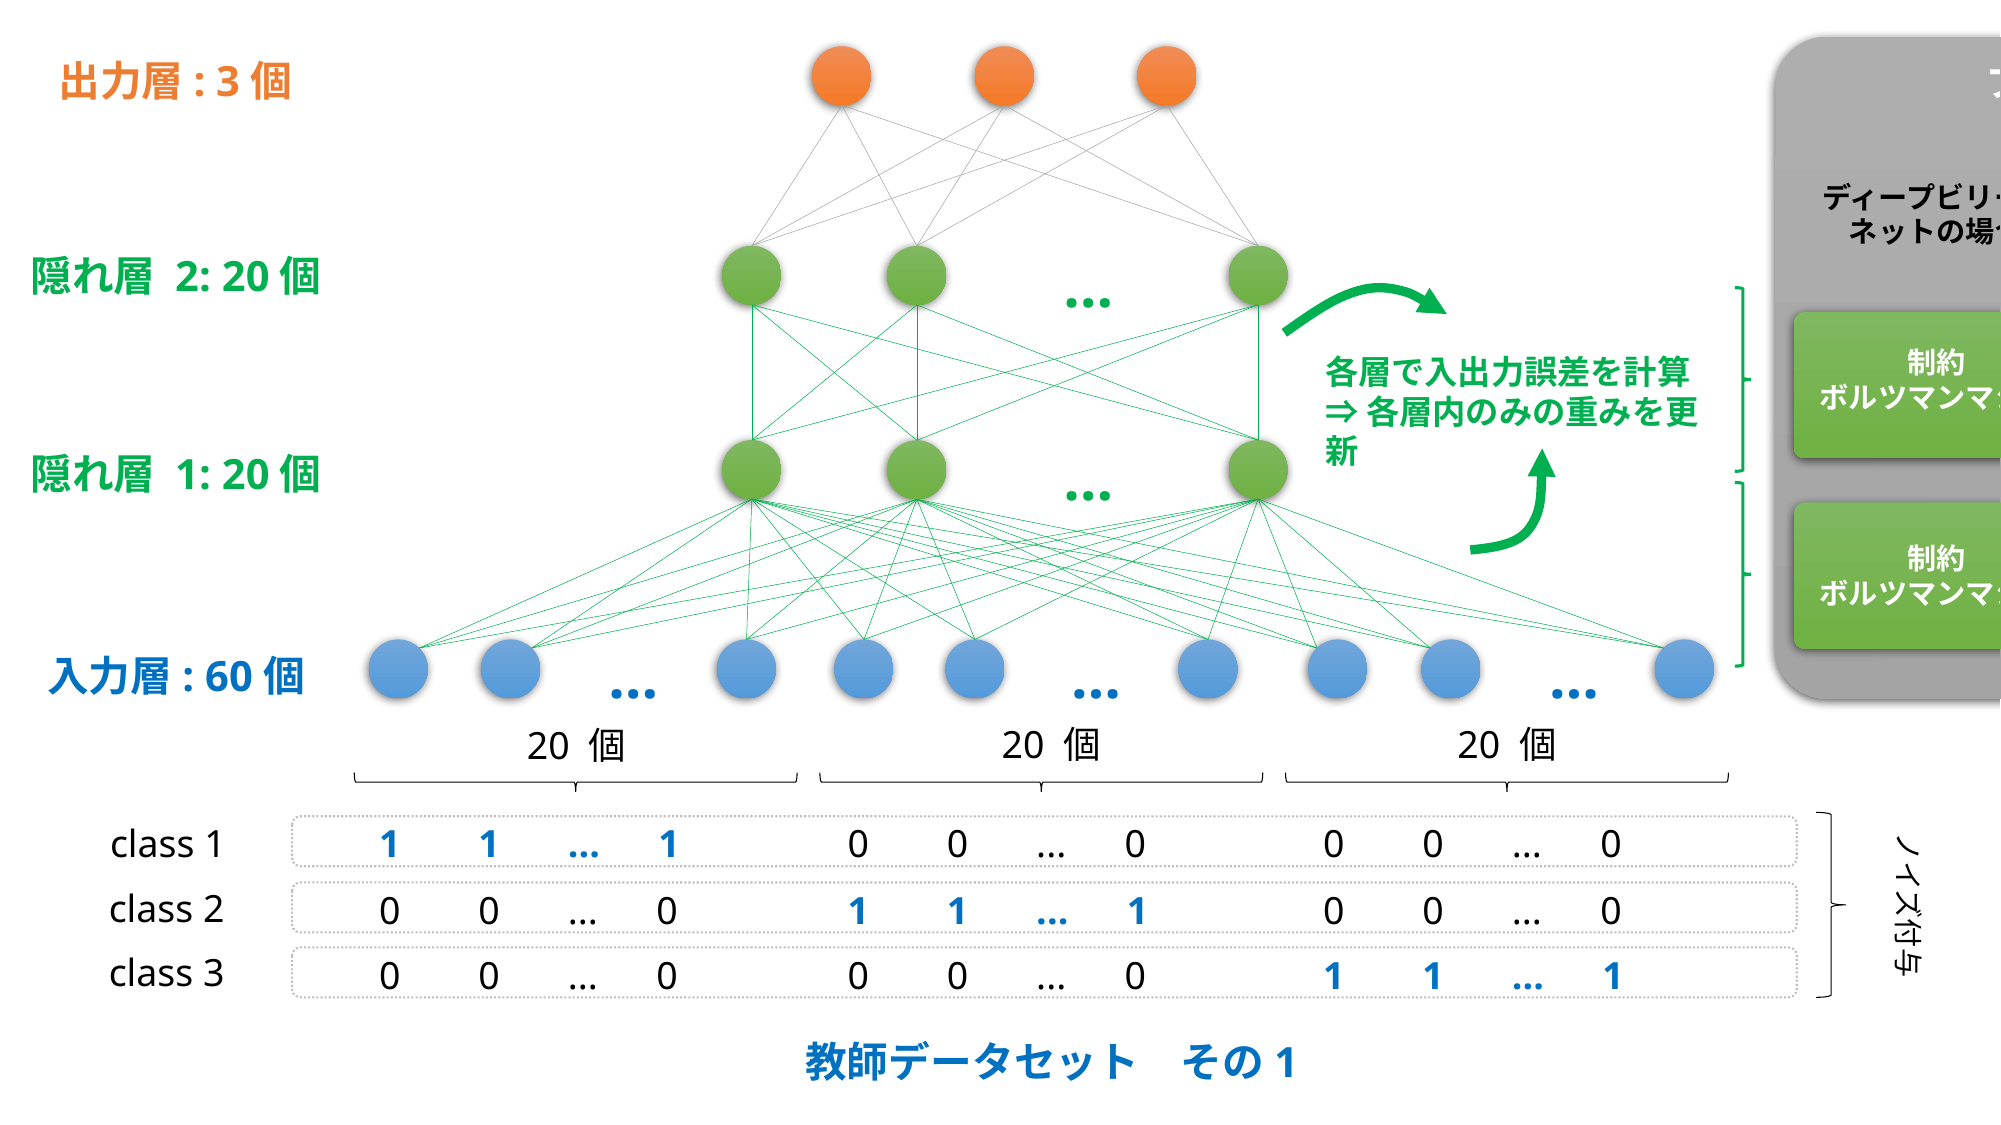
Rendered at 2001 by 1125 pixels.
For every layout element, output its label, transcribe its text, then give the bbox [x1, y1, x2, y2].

text_box [887, 441, 947, 499]
text_box [290, 881, 1798, 934]
text_box [945, 649, 1005, 699]
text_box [1259, 499, 1664, 649]
text_box 20 個 [1440, 713, 1574, 774]
text_box [481, 649, 541, 699]
text_box [974, 46, 1034, 105]
text_box 1 1 ... 1 [364, 812, 801, 816]
text_box 0 0 ... 0 [832, 998, 1270, 1005]
text_box [1734, 287, 1752, 472]
text_box [1308, 649, 1368, 699]
text_box 1 1 ... 1 [364, 867, 801, 873]
text_box 0 0 ... 0 [1308, 933, 1745, 940]
text_box 0 0 ... 0 [364, 998, 801, 1005]
text_box [1137, 46, 1197, 105]
text_box … [593, 649, 663, 718]
text_box [1228, 440, 1288, 499]
text_box ディープビリーフ ネットの場合 [1795, 171, 2000, 257]
text_box [1734, 481, 1752, 667]
text_box [1178, 649, 1238, 699]
text_box [887, 246, 947, 304]
text_box 0 0 ... 0 [364, 933, 801, 940]
text_box [368, 639, 428, 699]
text_box [1506, 448, 1549, 499]
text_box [419, 499, 531, 649]
text_box [290, 946, 1798, 999]
text_box 隠れ層 2: 20個 [7, 242, 345, 308]
text_box 各層で入出力誤差を計算 ⇒各層内のみの重みを更新 [1310, 343, 1742, 478]
text_box 1 1 ... 1 [832, 933, 1270, 940]
text_box … [1048, 441, 1119, 499]
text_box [751, 105, 841, 246]
text_box プレトレーニング [1775, 36, 2000, 699]
text_box 0 0 ... 0 [832, 867, 1270, 873]
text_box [841, 105, 1259, 246]
text_box 隠れ層 1: 20個 [7, 440, 345, 506]
text_box [290, 815, 1798, 868]
text_box [819, 772, 1264, 792]
text_box … [1534, 649, 1605, 718]
text_box 制約 ボルツマンマシン [1798, 532, 2000, 618]
text_box [1793, 311, 2000, 459]
text_box [722, 440, 782, 499]
text_box [1654, 639, 1714, 699]
text_box 20 個 [510, 714, 643, 775]
text_box 入力層: 60個 [18, 642, 335, 708]
text_box [1284, 772, 1729, 792]
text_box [531, 499, 1259, 649]
text_box class 3 [89, 942, 244, 1002]
text_box 制約 ボルツマンマシン [1798, 337, 2000, 422]
text_box 20 個 [984, 713, 1118, 774]
text_box 1 1 ... 1 [1308, 998, 1745, 1005]
text_box [1816, 811, 1847, 998]
text_box 教師データセット その1 [769, 1028, 1334, 1093]
text_box class 2 [89, 877, 244, 937]
text_box class 1 [90, 812, 246, 873]
text_box 0 0 ... 0 [1308, 867, 1745, 873]
text_box … [1056, 649, 1127, 718]
text_box [716, 649, 776, 699]
text_box [1283, 286, 1447, 334]
text_box [353, 772, 798, 792]
text_box 0 0 ... 0 [832, 812, 1270, 816]
text_box 出力層: 3個 [17, 46, 334, 112]
text_box [1228, 245, 1288, 305]
text_box [1421, 649, 1481, 699]
text_box 0 0 ... 0 [1308, 812, 1745, 816]
text_box [834, 649, 894, 699]
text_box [751, 304, 916, 441]
text_box ノイズ付与 [1868, 808, 1934, 1002]
text_box [812, 46, 872, 105]
text_box [722, 245, 782, 305]
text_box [916, 304, 1258, 440]
text_box [1793, 502, 2000, 649]
text_box … [1048, 246, 1119, 304]
